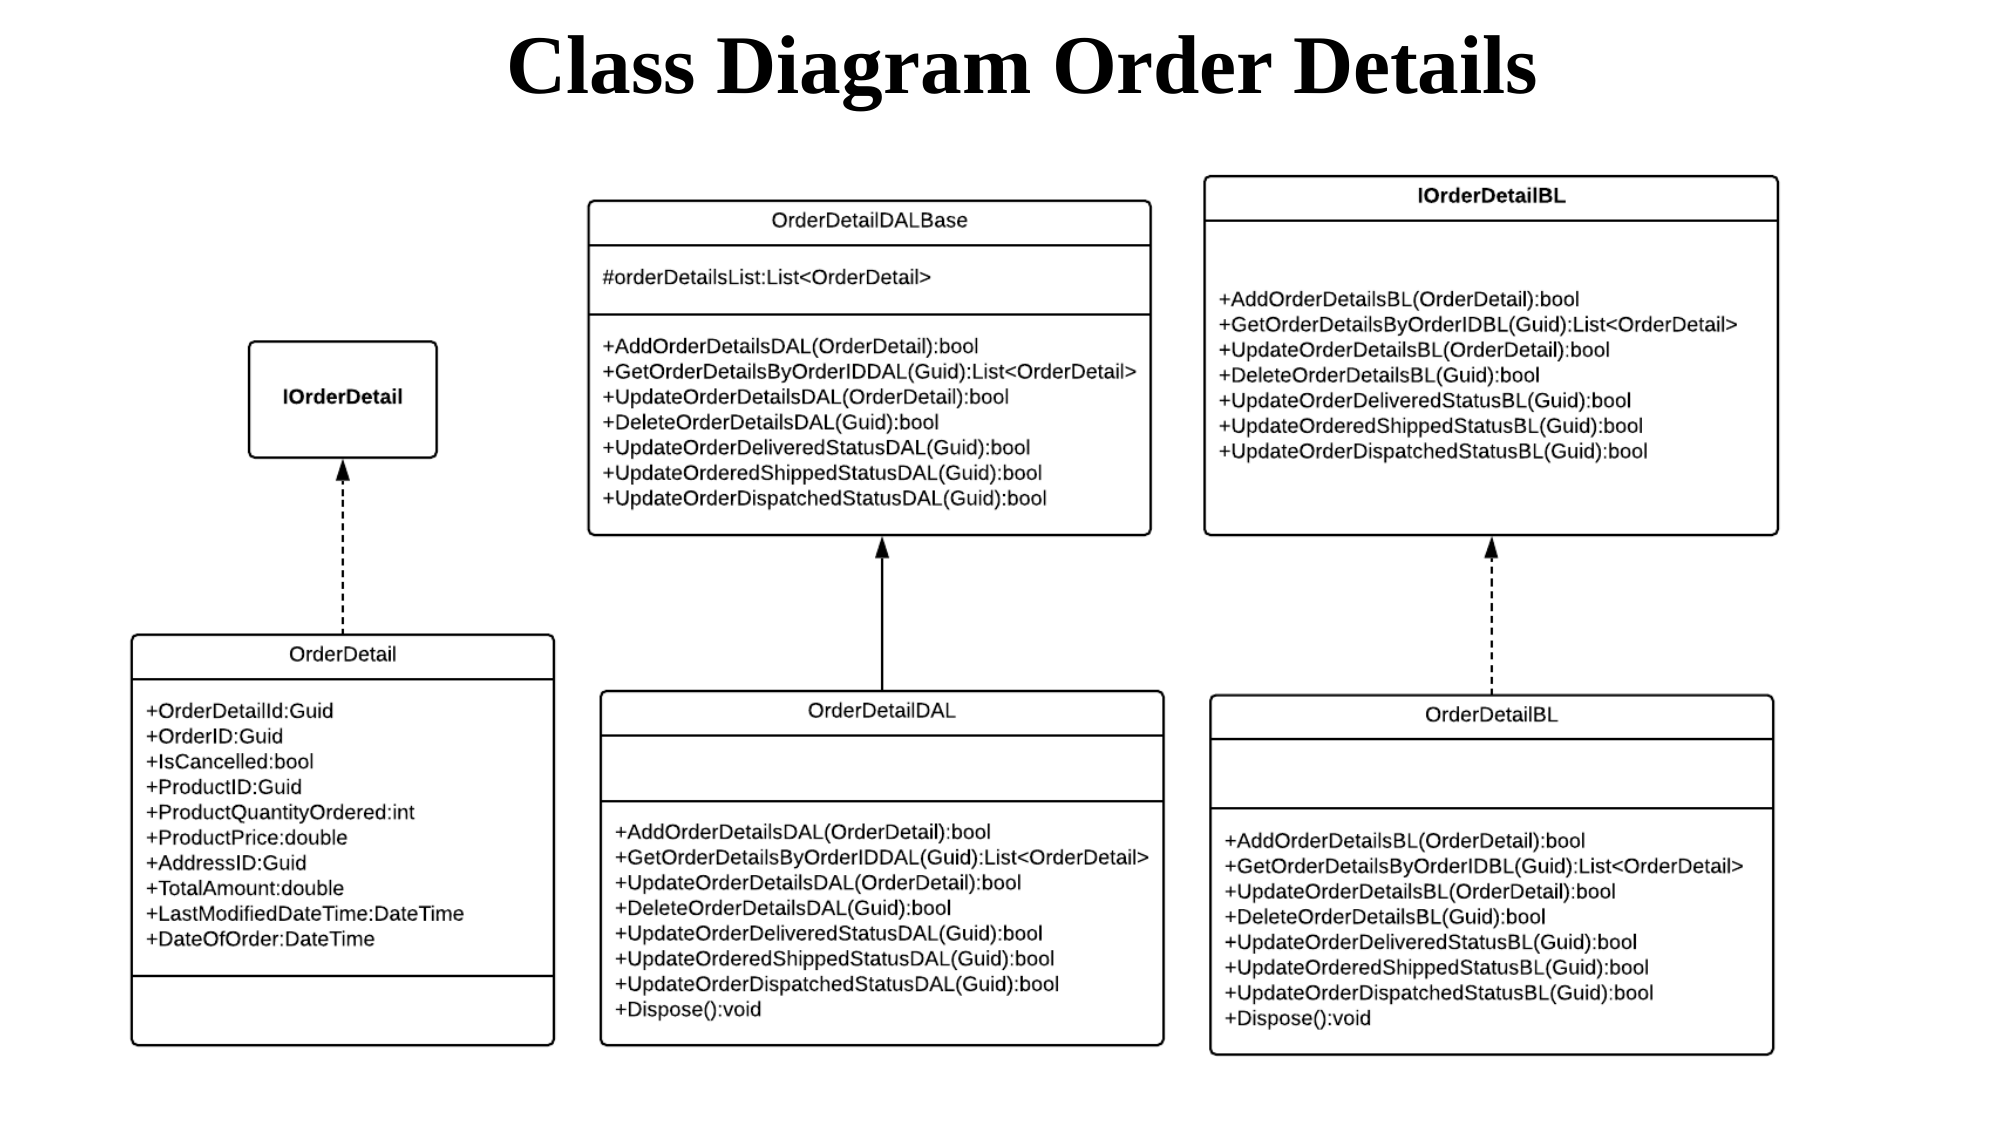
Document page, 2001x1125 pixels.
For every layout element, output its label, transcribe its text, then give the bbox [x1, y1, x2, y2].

text_box Class Diagram Order Details [317, 2, 1728, 107]
picture [24, 107, 1887, 1125]
